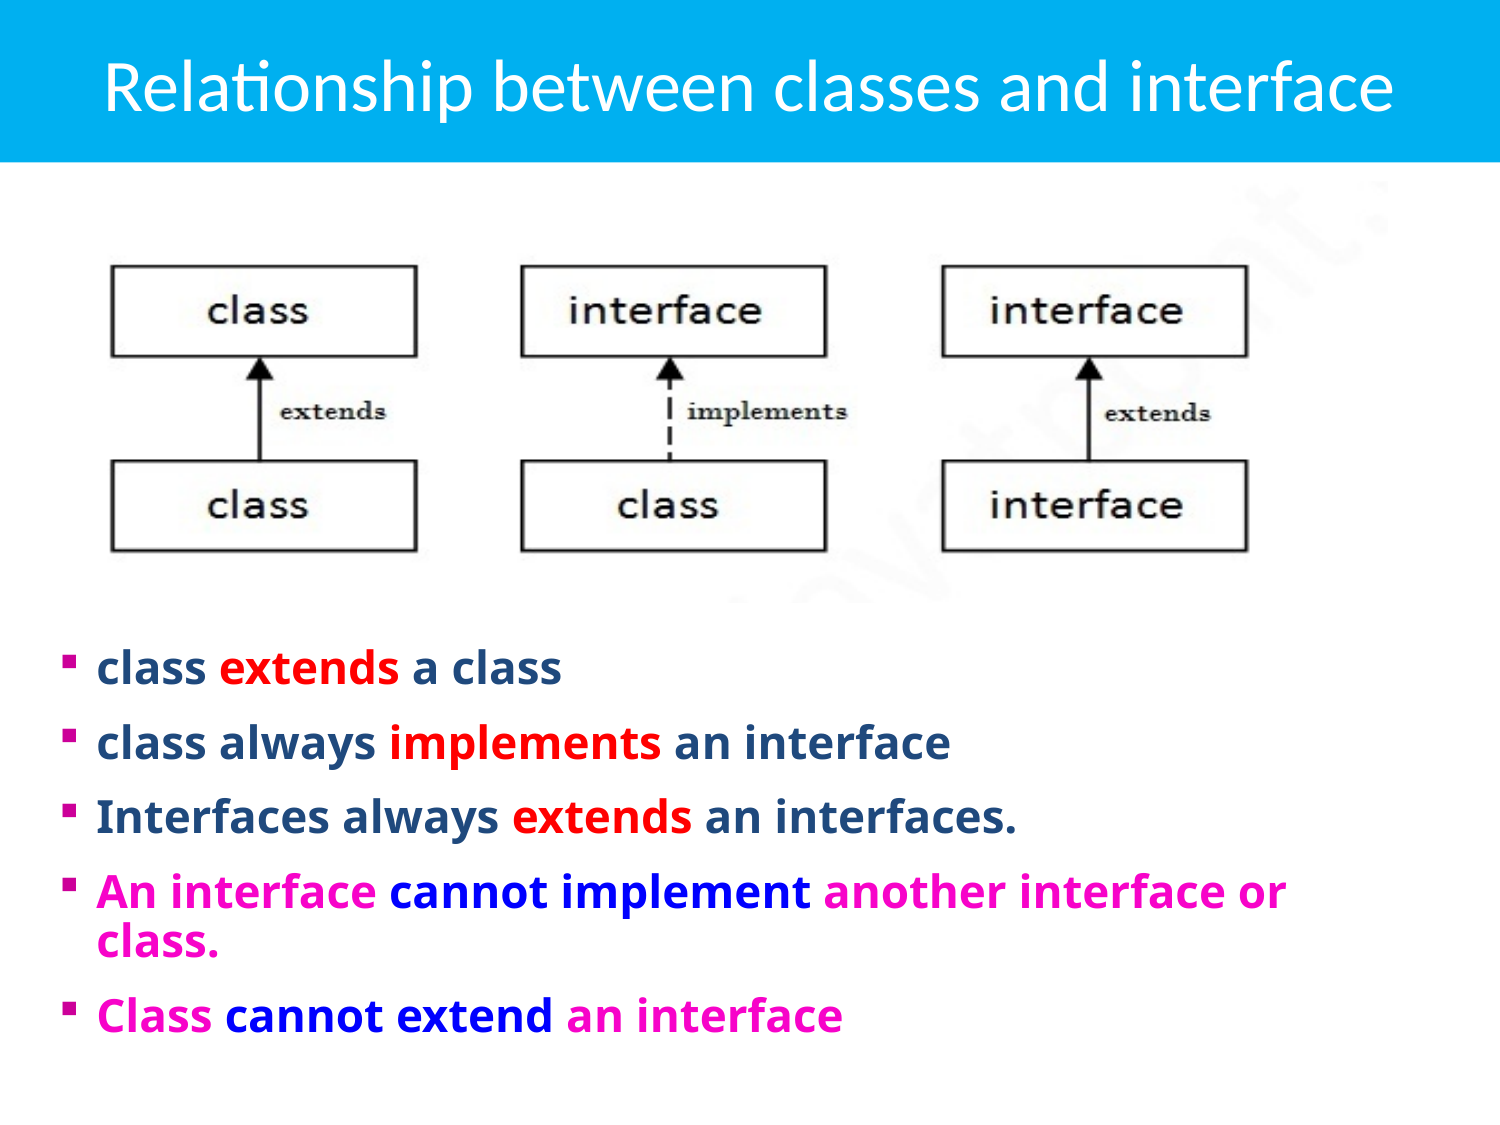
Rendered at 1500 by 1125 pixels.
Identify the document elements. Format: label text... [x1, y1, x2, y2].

list class extends a class class always implements an interface Interfaces always extends an interfaces. An interface cannot implement another interface or class. Class cannot extend an interface [43, 637, 1430, 1046]
title Relationship between classes and interface [0, 0, 1500, 163]
picture [73, 181, 1389, 603]
